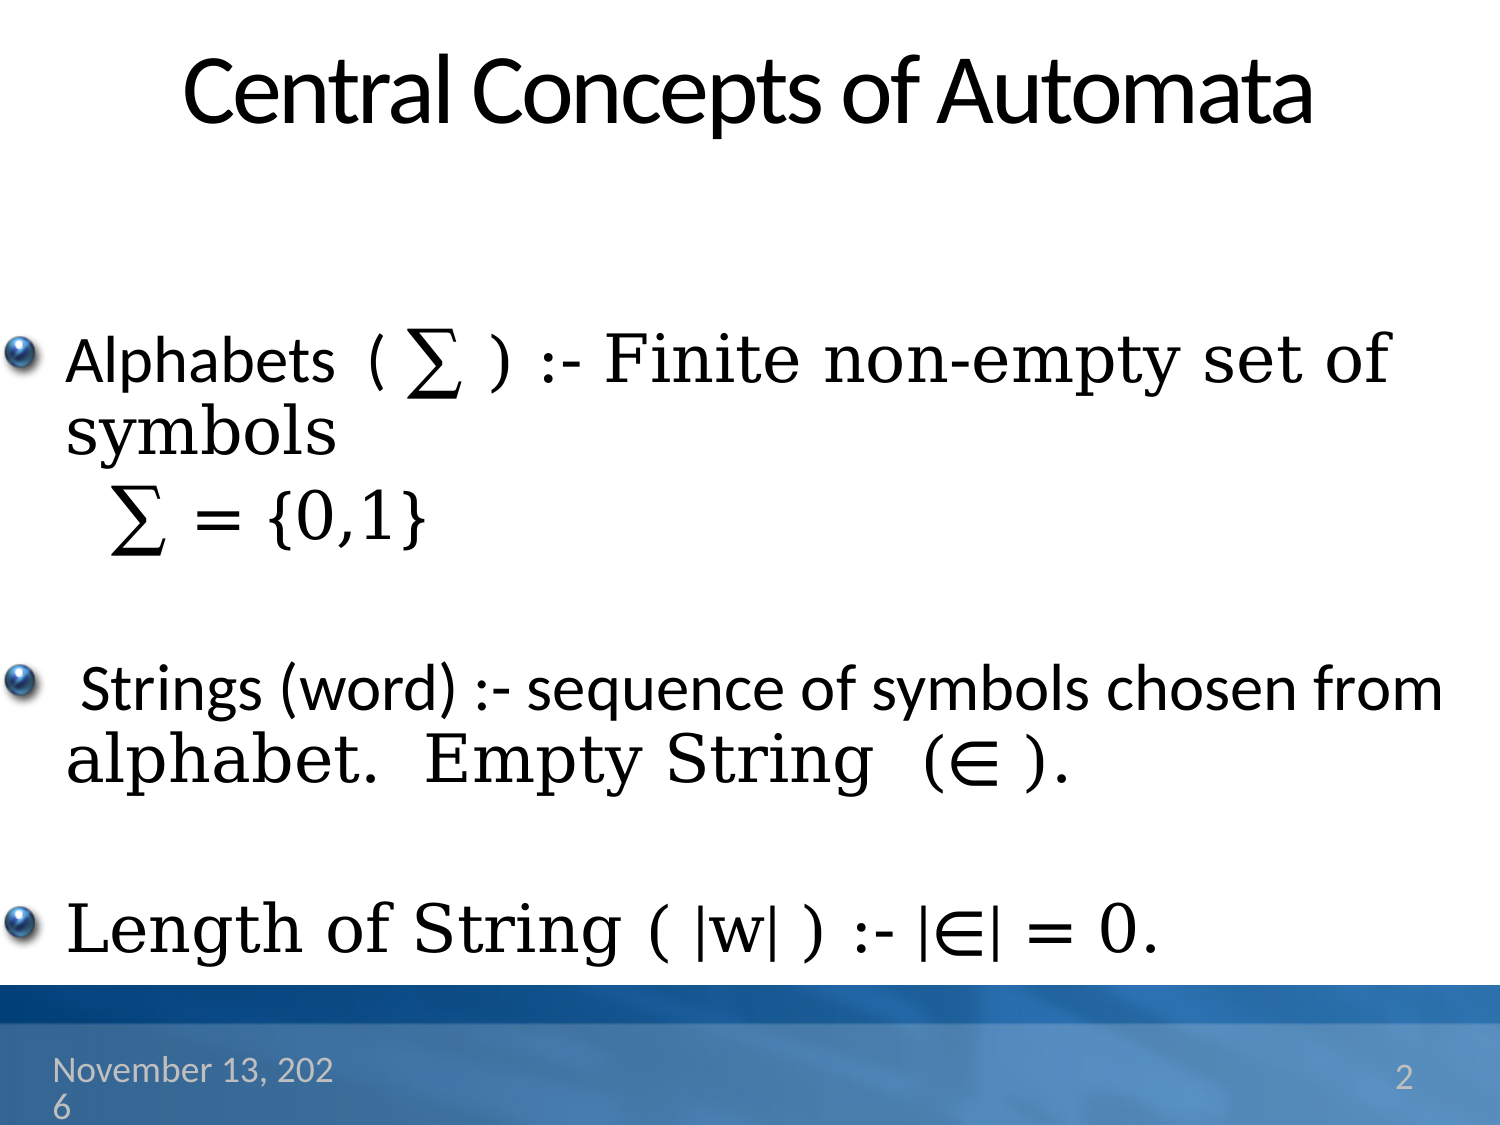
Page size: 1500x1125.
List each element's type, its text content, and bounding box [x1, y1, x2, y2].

picture [0, 903, 47, 951]
list Alphabets ( ∑ ) :- Finite non-empty set of symbols ∑ = {0,1} Strings (word) :- sequence of symbols chosen from alphabet. Empty String (∊ ). Length of String ( |w| ) :- |∊| = 0. [0, 231, 1500, 1125]
picture [0, 661, 47, 709]
picture [0, 333, 47, 381]
title Central Concepts of Automata [62, 37, 1438, 147]
